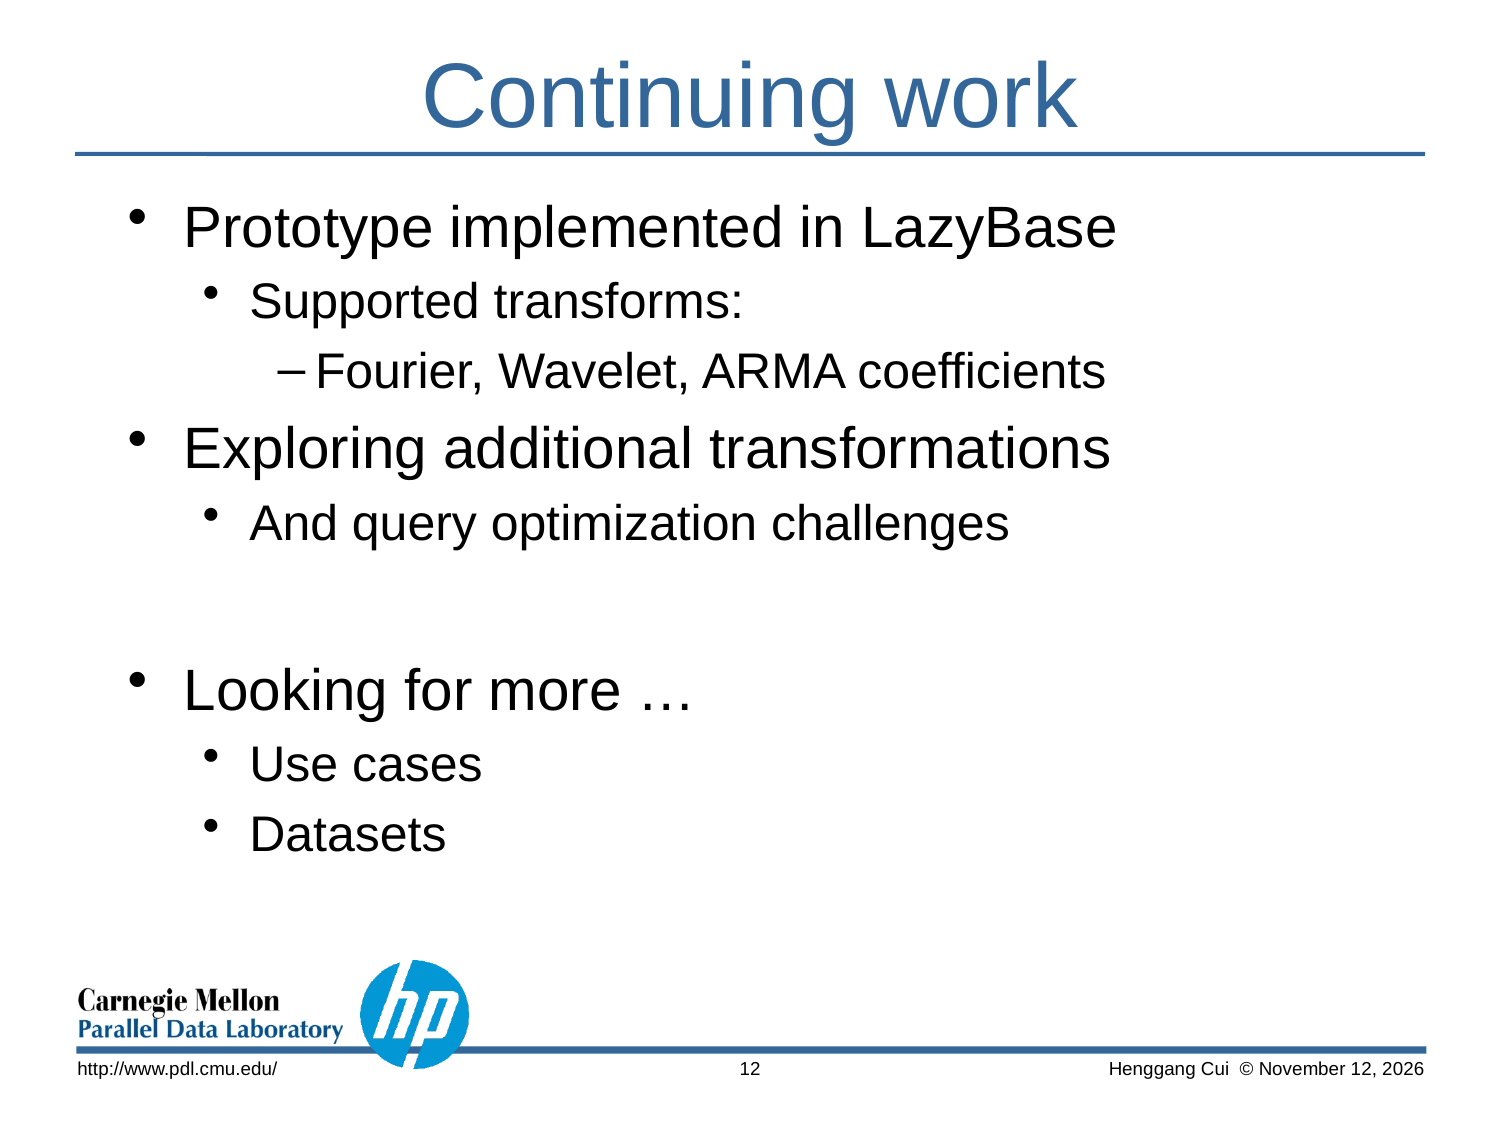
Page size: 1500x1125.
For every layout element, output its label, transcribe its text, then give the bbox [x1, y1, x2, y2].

picture [77, 979, 343, 1044]
slide_number 12 [603, 1048, 897, 1084]
footer http://www.pdl.cmu.edu/ [60, 1048, 436, 1112]
picture [419, 1019, 470, 1070]
picture [424, 960, 470, 1011]
picture [359, 992, 458, 1070]
title Continuing work [0, 34, 1500, 147]
list Prototype implemented in LazyBase Supported transforms: Fourier, Wavelet, ARMA coefficients Exploring additional transformations And query optimization challenges Looking for more … Use cases Datasets [112, 181, 1384, 944]
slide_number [1059, 1048, 1442, 1112]
picture [359, 960, 418, 1038]
